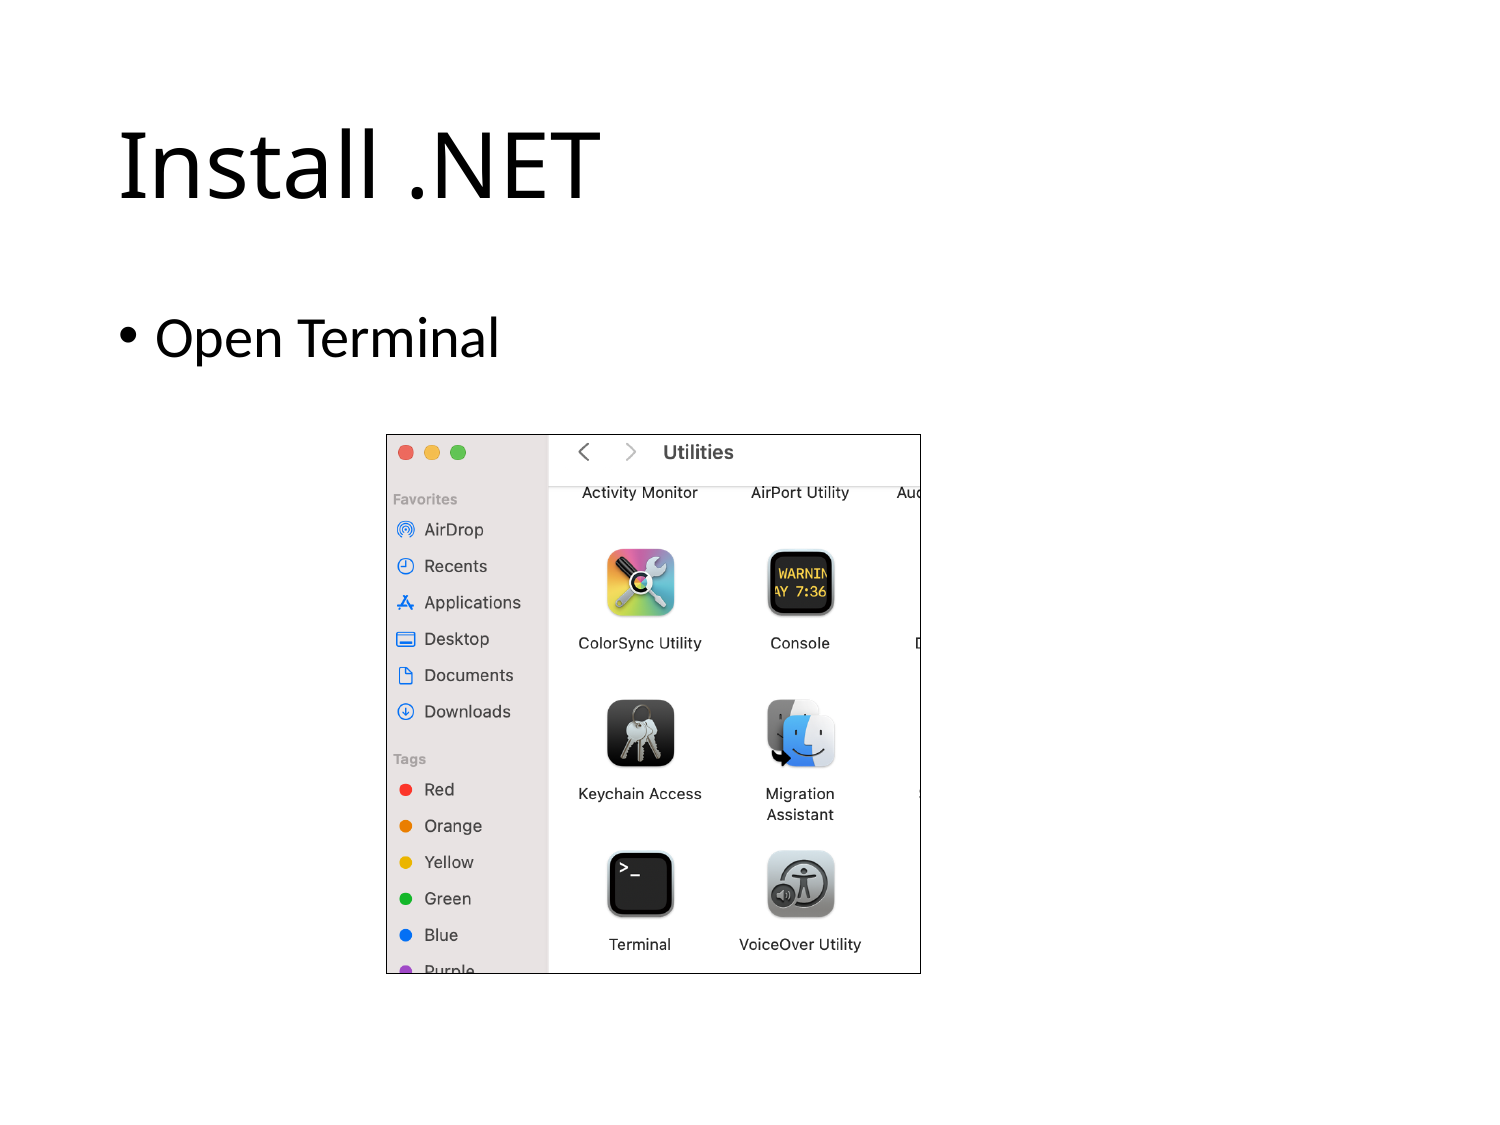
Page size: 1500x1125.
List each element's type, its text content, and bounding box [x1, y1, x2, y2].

picture [386, 434, 921, 974]
list Open Terminal [103, 299, 1397, 1014]
title Install .NET [103, 59, 1397, 278]
